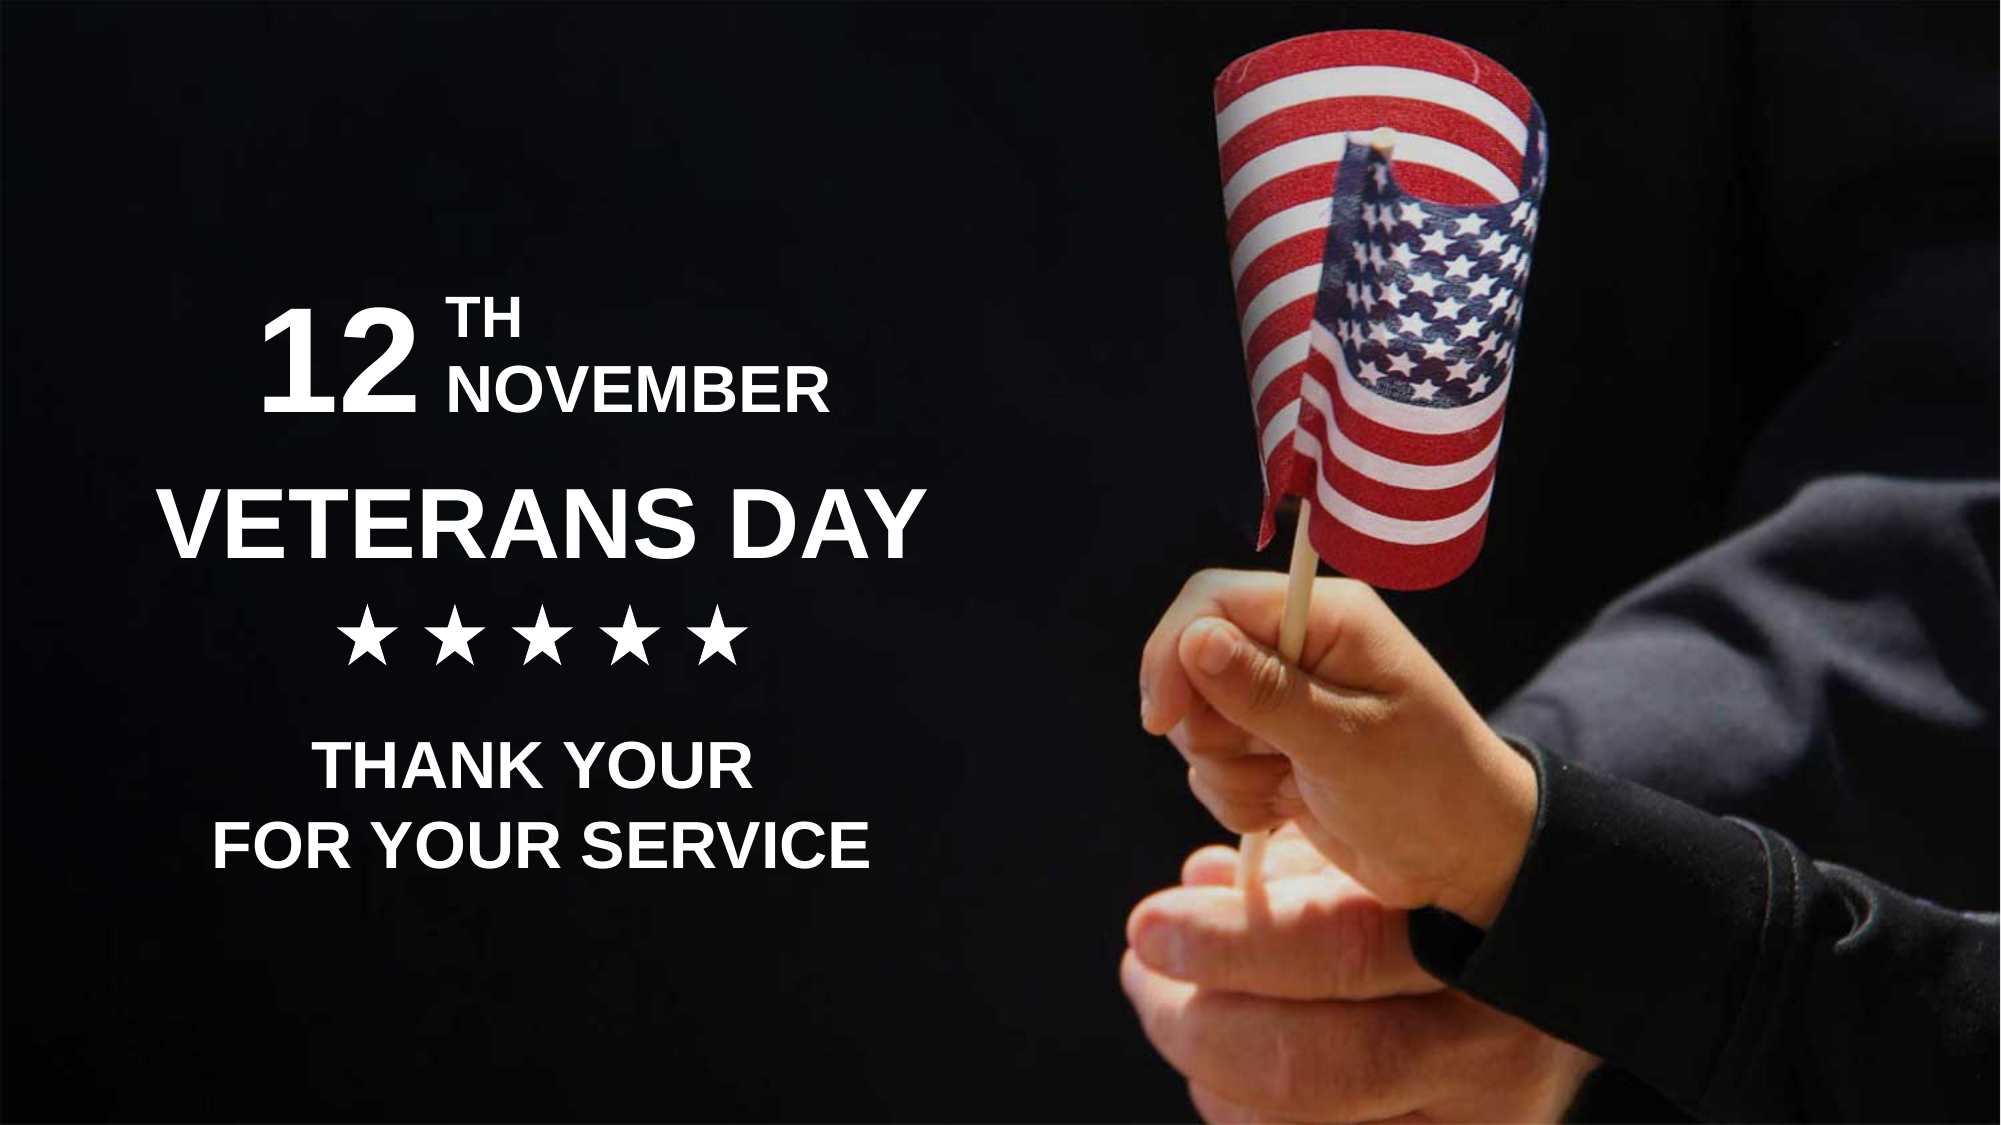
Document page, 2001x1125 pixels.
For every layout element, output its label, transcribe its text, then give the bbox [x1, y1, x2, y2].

text_box THANK YOUR FOR YOUR SERVICE [84, 714, 1000, 890]
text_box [336, 603, 749, 666]
text_box VETERANS DAY [84, 451, 1000, 586]
picture [0, 0, 2001, 1125]
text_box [216, 253, 869, 451]
